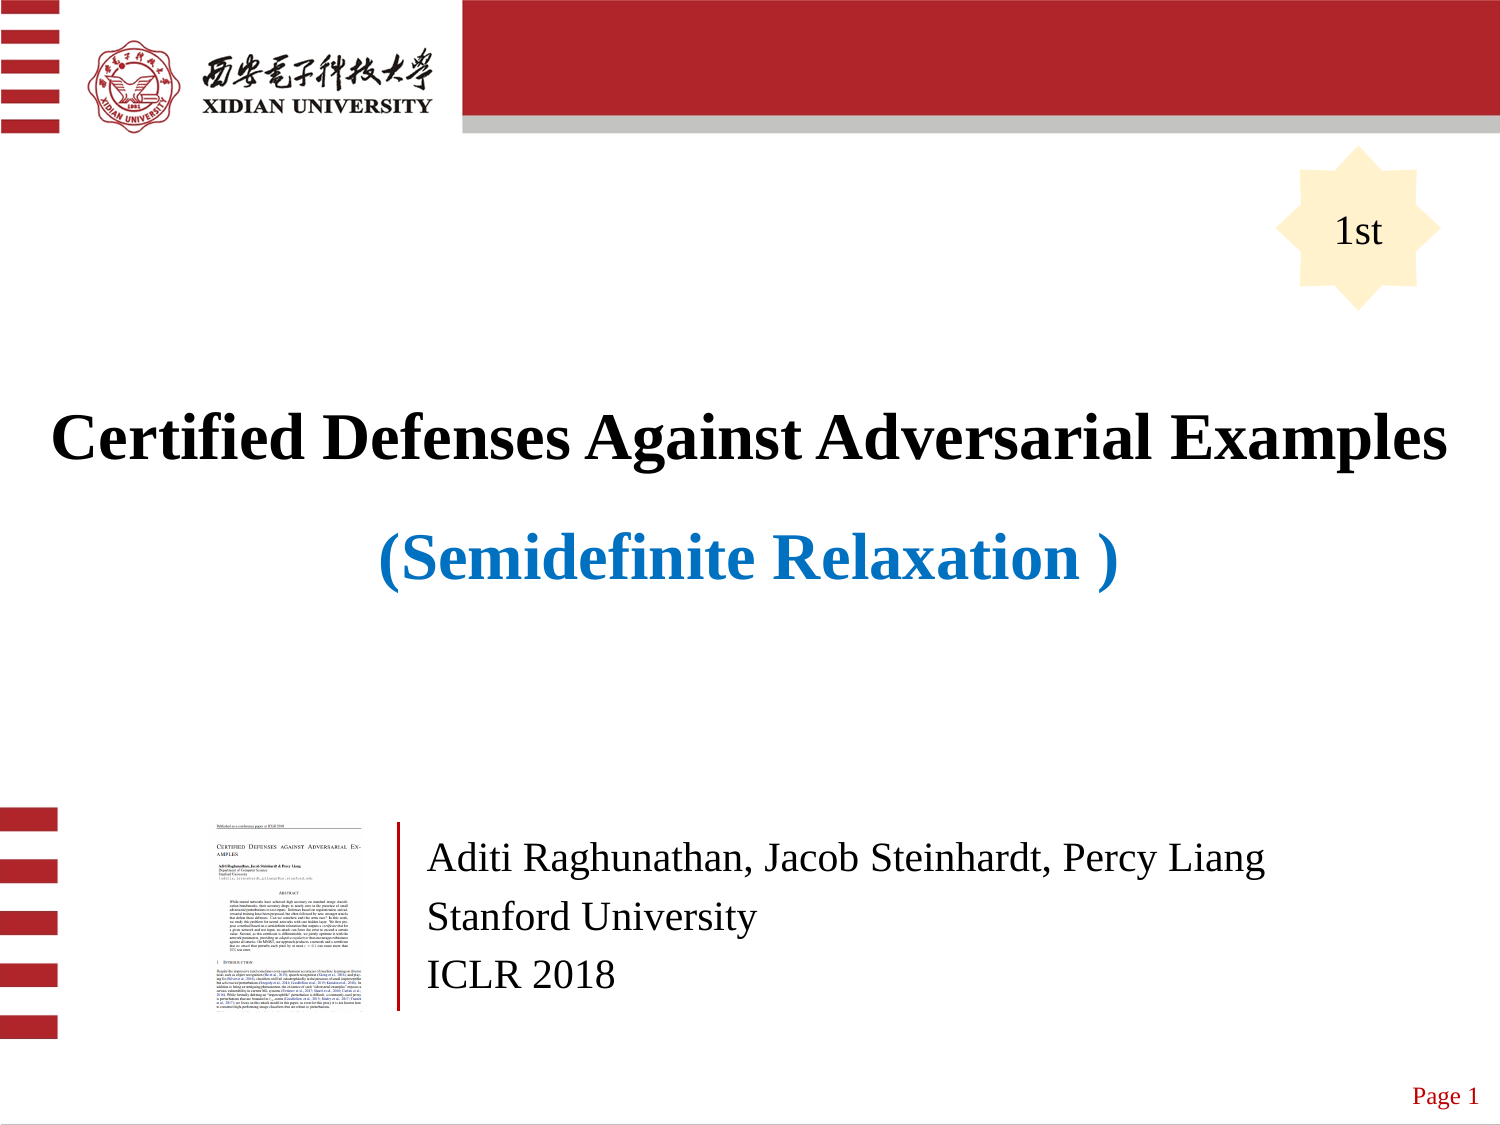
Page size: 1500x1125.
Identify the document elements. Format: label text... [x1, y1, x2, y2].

text_box Certified Defenses Against Adversarial Examples (Semidefinite Relaxation ) [29, 310, 1471, 637]
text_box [209, 821, 1291, 1012]
text_box 1st [1275, 145, 1442, 311]
picture [0, 0, 1500, 1125]
slide_number Page 1 [1144, 1064, 1495, 1125]
